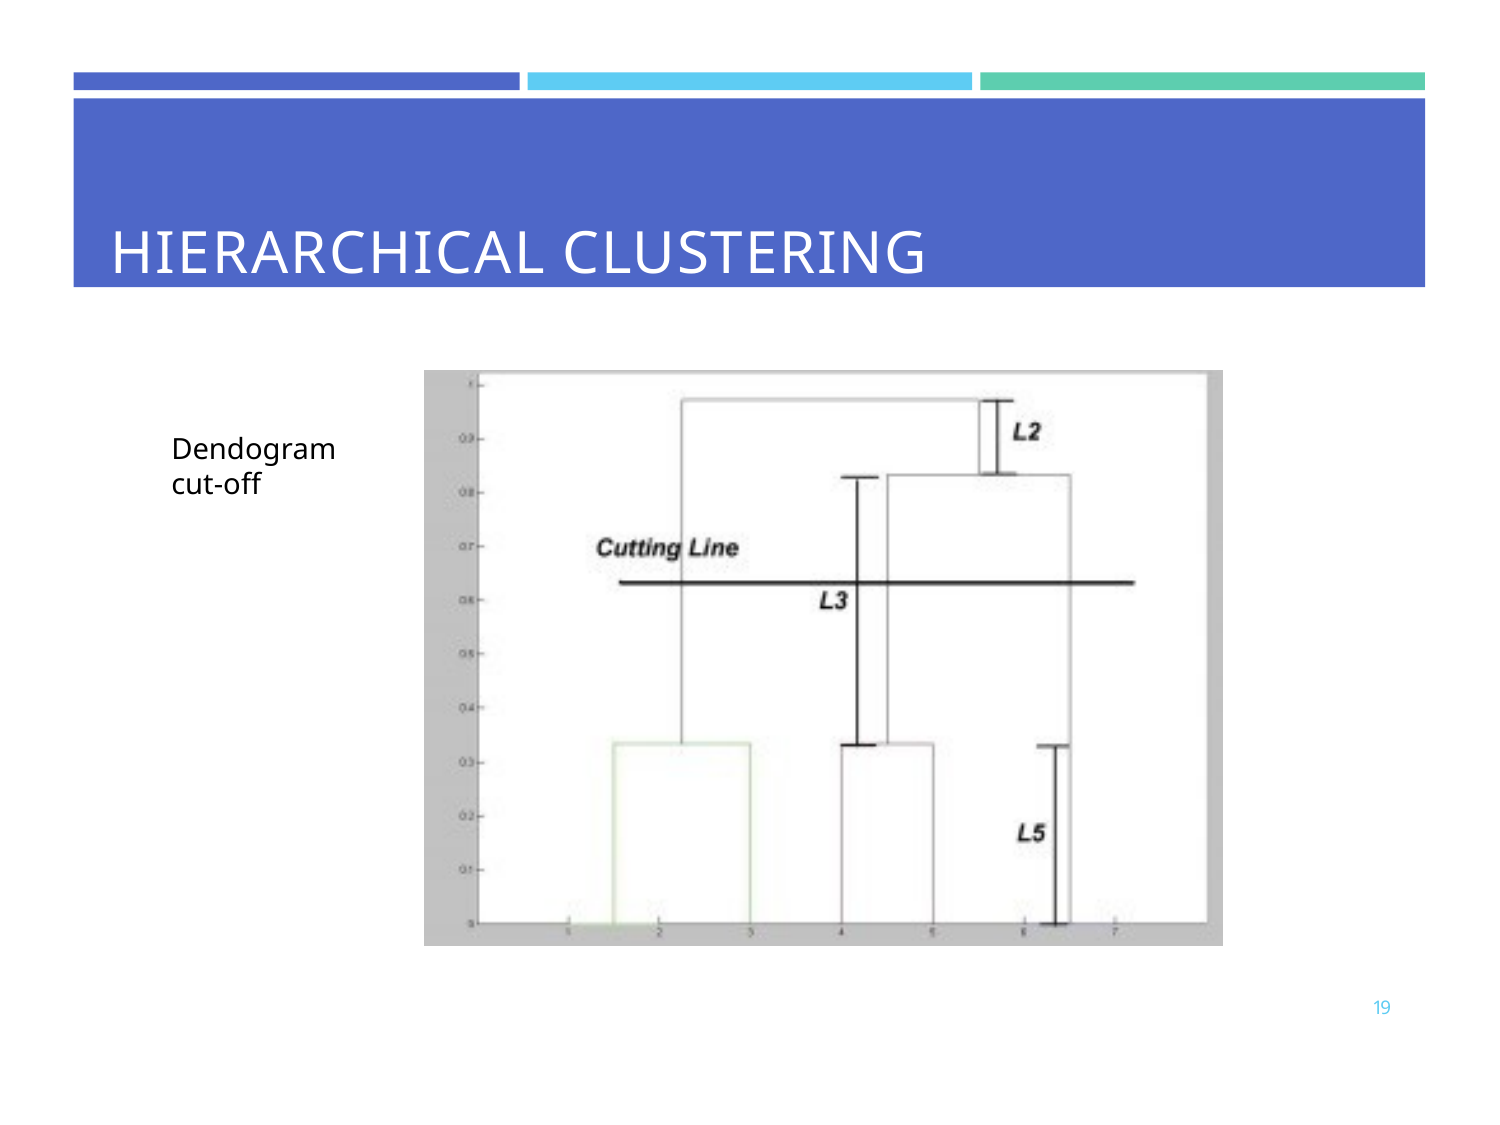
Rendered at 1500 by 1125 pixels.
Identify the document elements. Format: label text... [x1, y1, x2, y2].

text_box Dendogram cut-off [169, 428, 392, 501]
slide_number 19 [1365, 995, 1398, 1125]
picture [423, 370, 1224, 946]
title HIERARCHICAL CLUSTERING [73, 98, 1426, 288]
